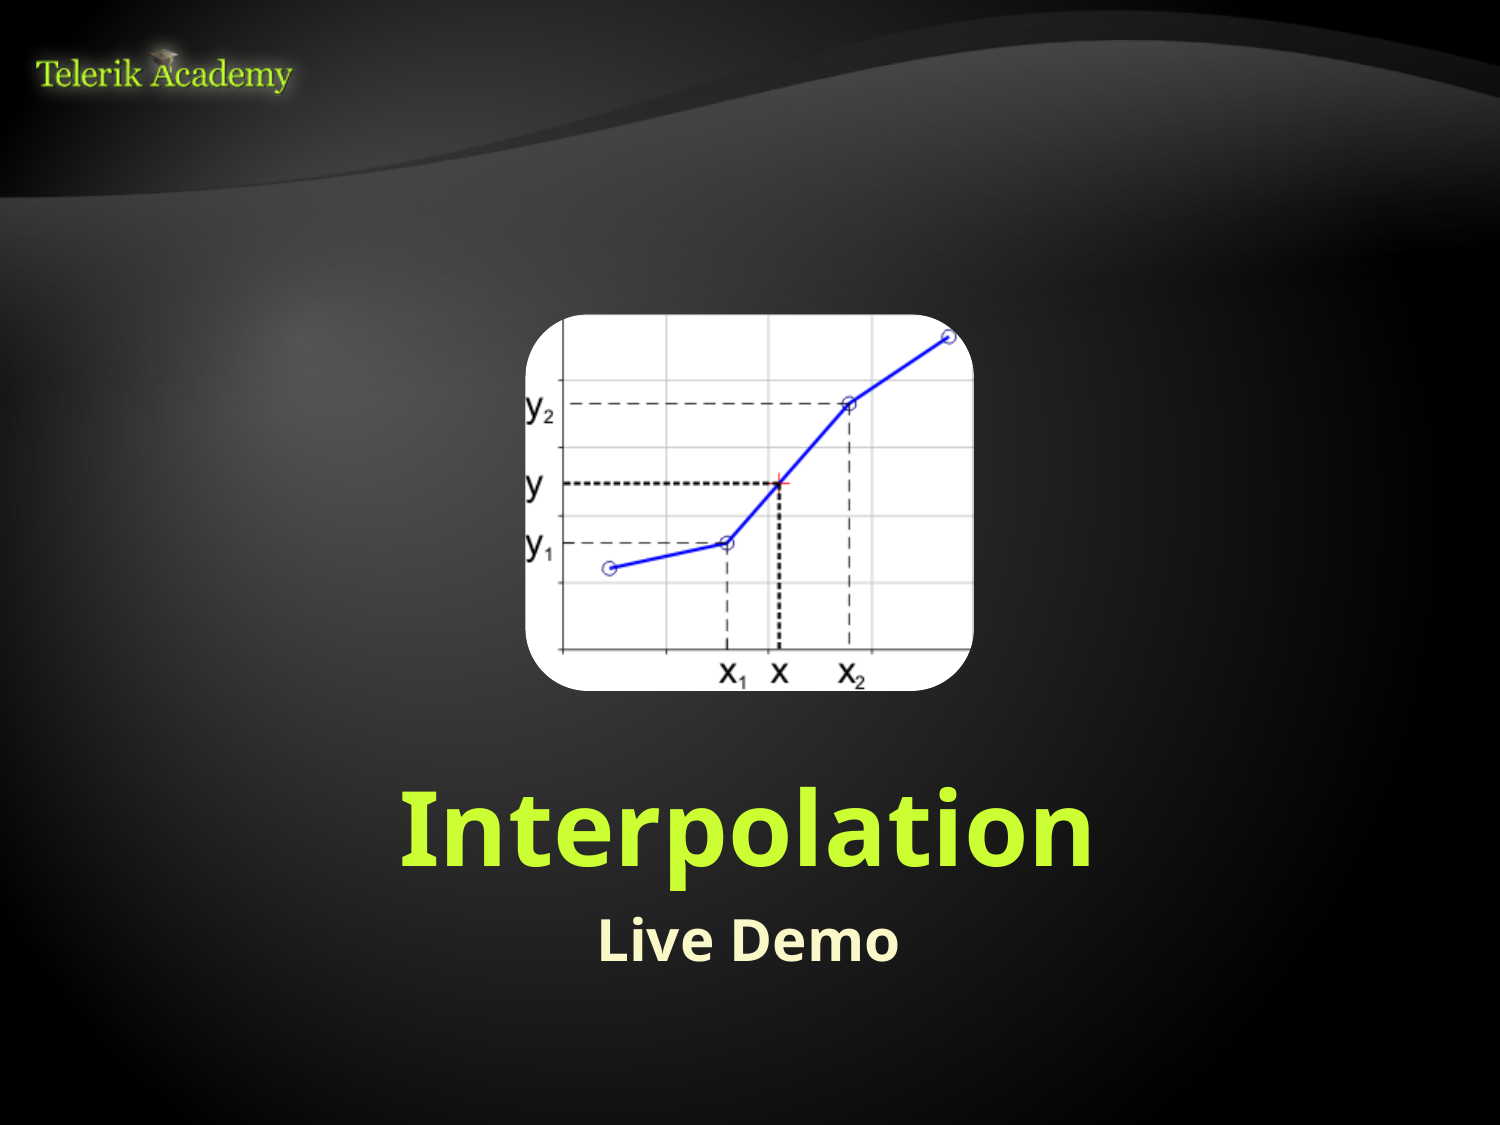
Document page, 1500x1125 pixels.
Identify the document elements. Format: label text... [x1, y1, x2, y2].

picture [0, 0, 1500, 1125]
title Interpolation [98, 772, 1399, 885]
subtitle Live Demo [98, 891, 1399, 985]
